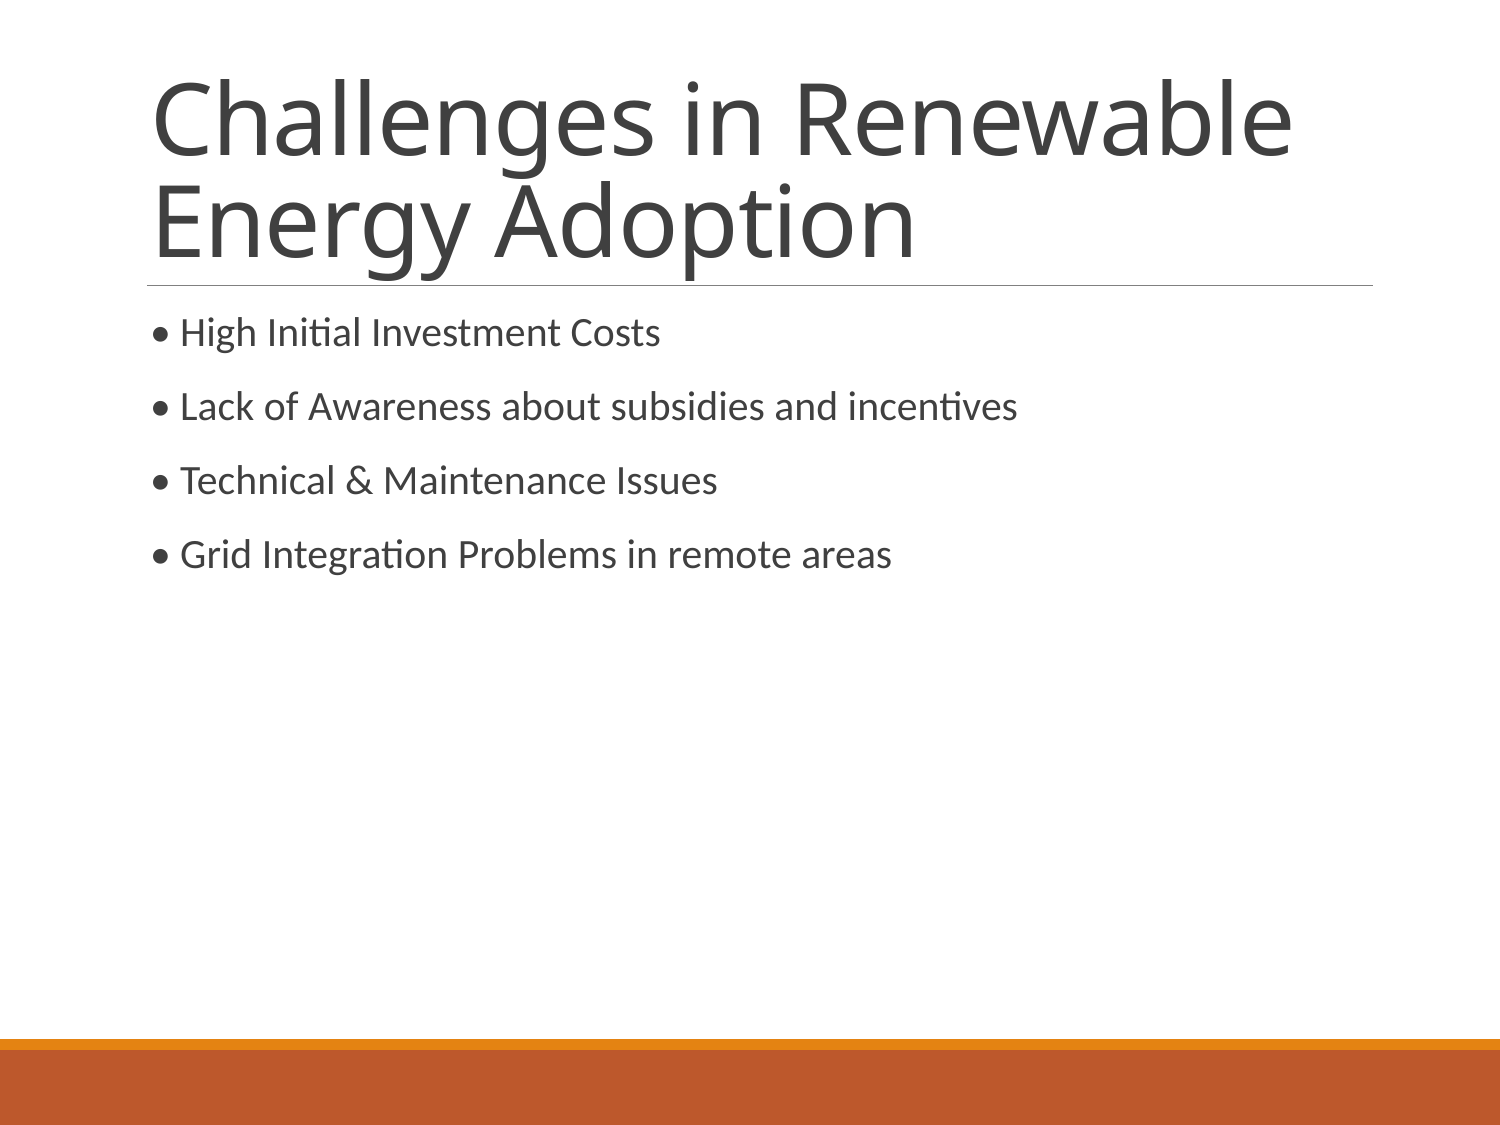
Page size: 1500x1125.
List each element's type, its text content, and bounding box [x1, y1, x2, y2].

title Challenges in Renewable Energy Adoption [135, 47, 1373, 285]
list • High Initial Investment Costs • Lack of Awareness about subsidies and incentives • Technical & Maintenance Issues • Grid Integration Problems in remote areas [135, 302, 1373, 963]
